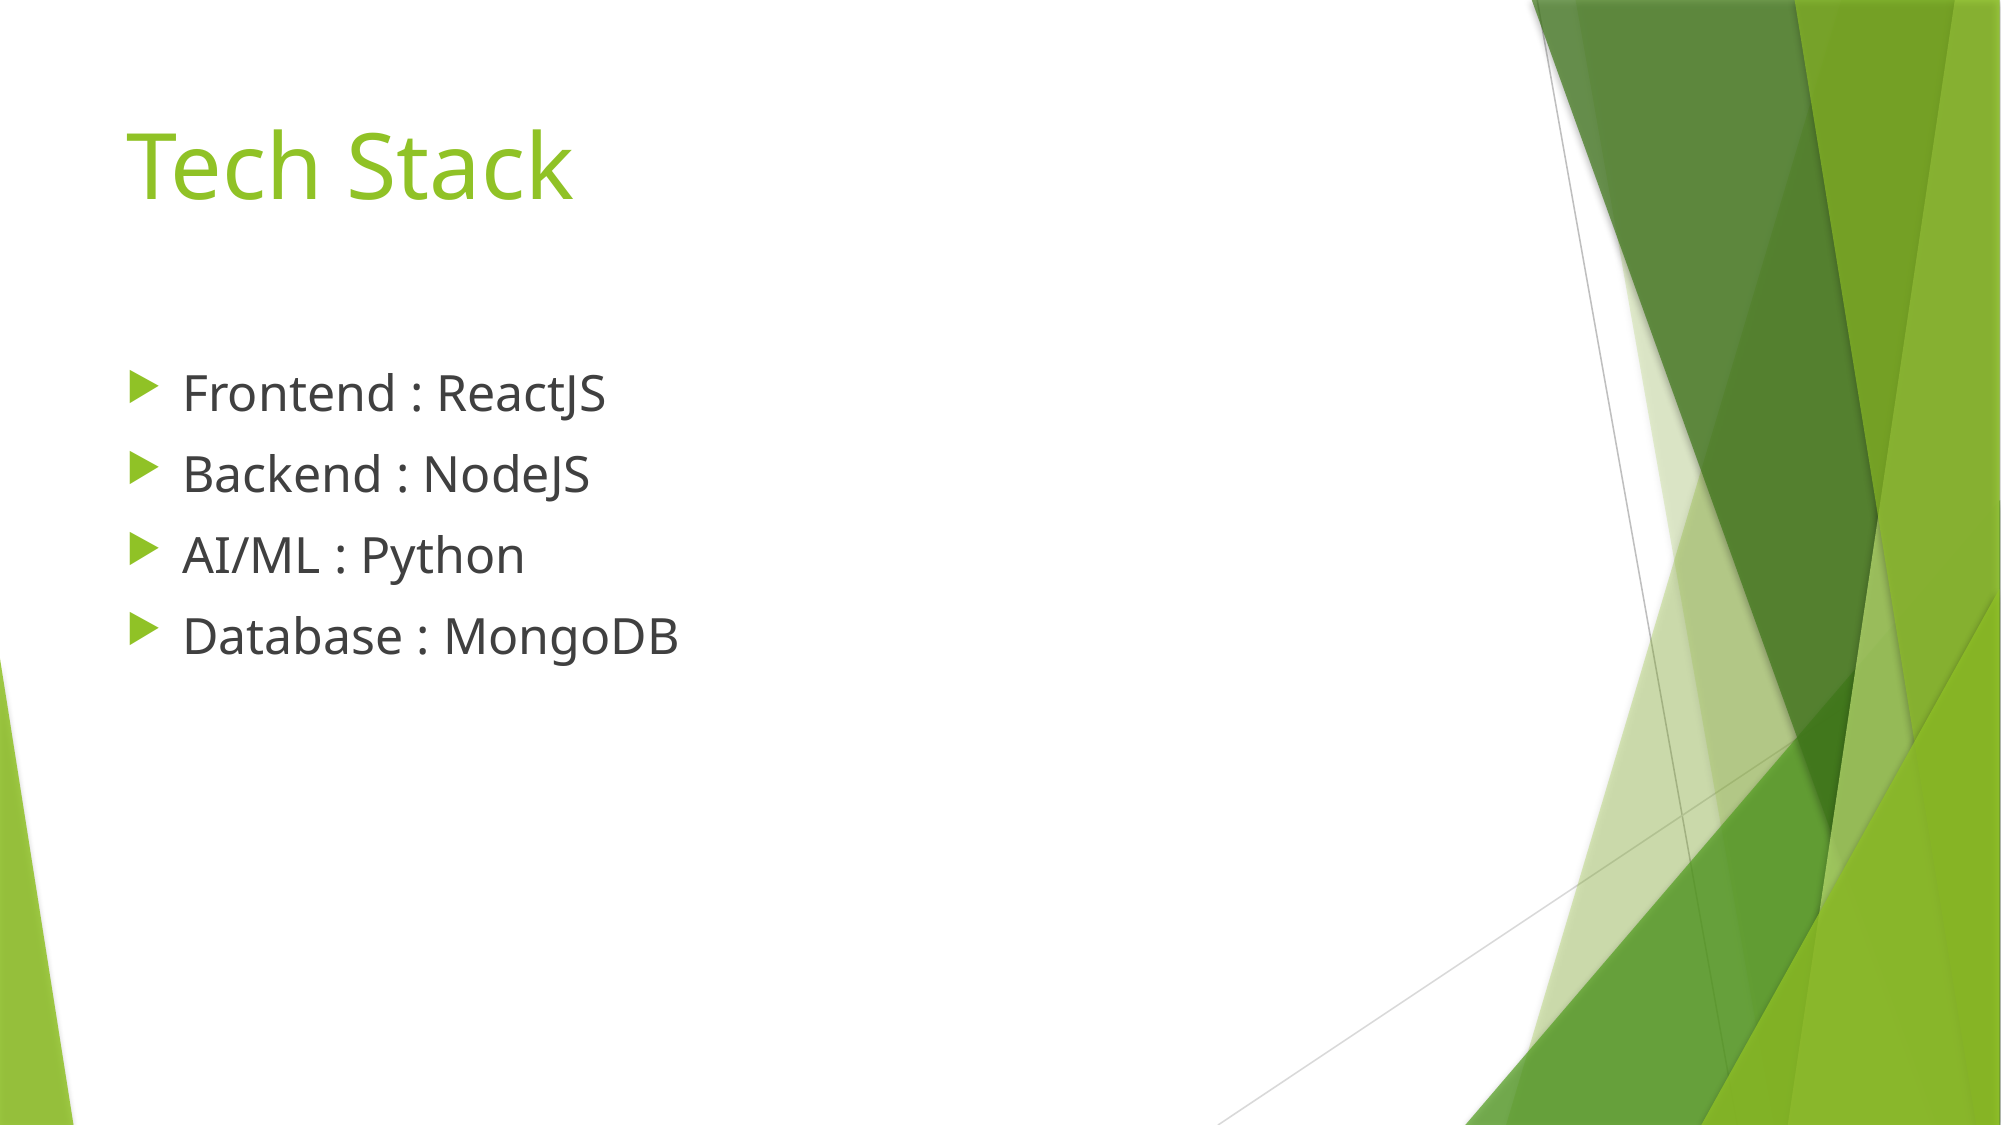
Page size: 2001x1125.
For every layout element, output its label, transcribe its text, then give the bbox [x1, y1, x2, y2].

list Frontend : ReactJS Backend : NodeJS AI/ML : Python Database : MongoDB [111, 354, 1522, 992]
title Tech Stack [111, 99, 1522, 317]
